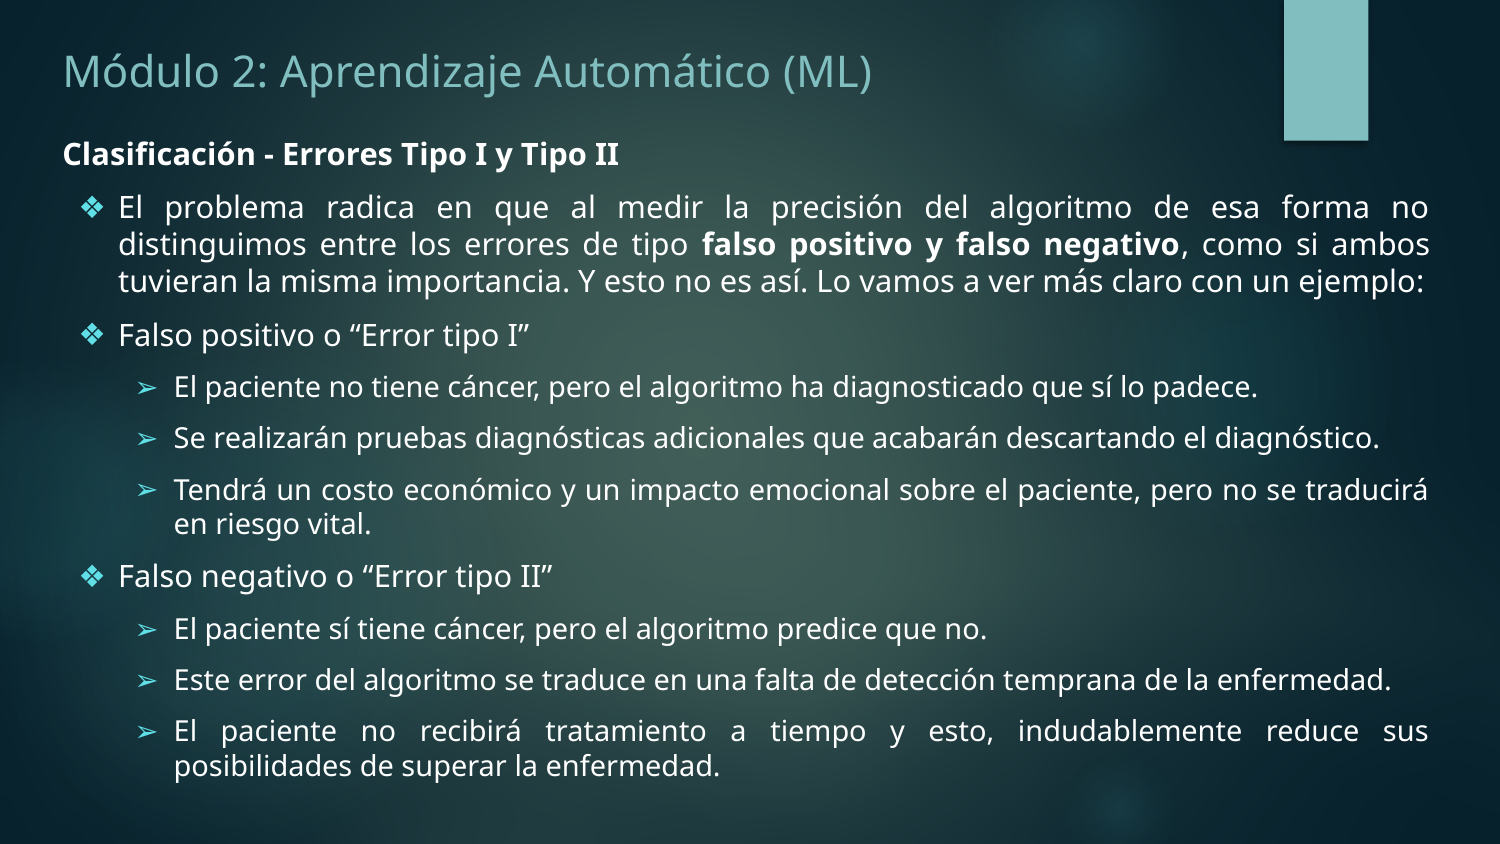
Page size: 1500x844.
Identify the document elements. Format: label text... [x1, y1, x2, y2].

picture [0, 0, 1500, 844]
title Módulo 2: Aprendizaje Automático (ML) [51, 11, 1449, 129]
list Clasificación - Errores Tipo I y Tipo II El problema radica en que al medir la precisión del algoritmo de esa forma no distinguimos entre los errores de tipo falso positivo y falso negativo, como si ambos tuvieran la misma importancia. Y esto no es así. Lo vamos a ver más claro con un ejemplo: Falso positivo o “Error tipo I” El paciente no tiene cáncer, pero el algoritmo ha diagnosticado que sí lo padece. Se realizarán pruebas diagnósticas adicionales que acabarán descartando el diagnóstico. Tendrá un costo económico y un impacto emocional sobre el paciente, pero no se traducirá en riesgo vital. Falso negativo o “Error tipo II” El paciente sí tiene cáncer, pero el algoritmo predice que no. Este error del algoritmo se traduce en una falta de detección temprana de la enfermedad. El paciente no recibirá tratamiento a tiempo y esto, indudablemente reduce sus posibilidades de superar la enfermedad. [51, 129, 1442, 808]
